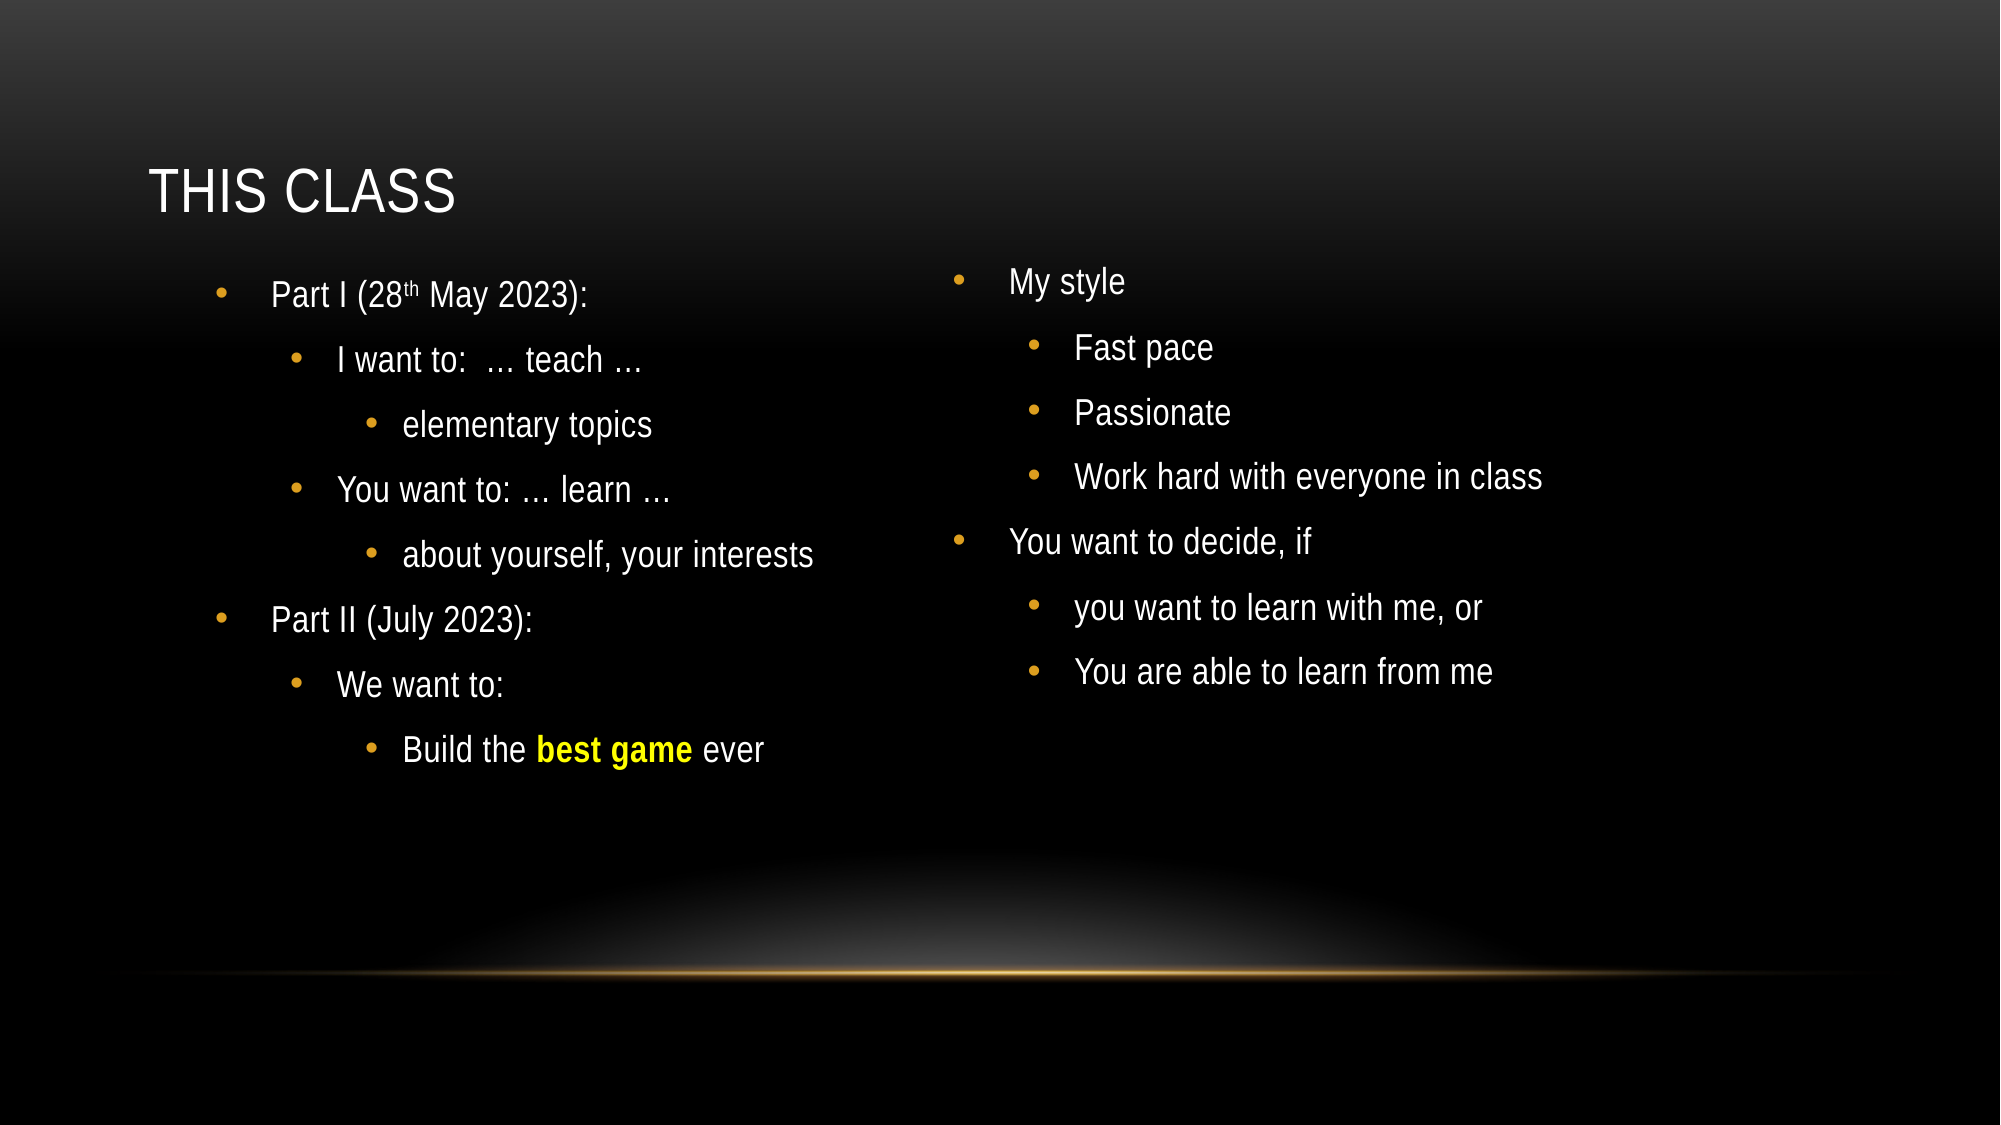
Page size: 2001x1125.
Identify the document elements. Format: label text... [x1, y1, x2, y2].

list Part I (28th May 2023): I want to: … teach … elementary topics You want to: … learn … about yourself, your interests Part II (July 2023): We want to: Build the best game ever [200, 262, 1867, 938]
title THIS CLASS [133, 45, 1867, 233]
text_box My style Fast pace Passionate Work hard with everyone in class You want to decide, if you want to learn with me, or You are able to learn from me [937, 249, 1775, 925]
picture [0, 0, 2000, 1125]
